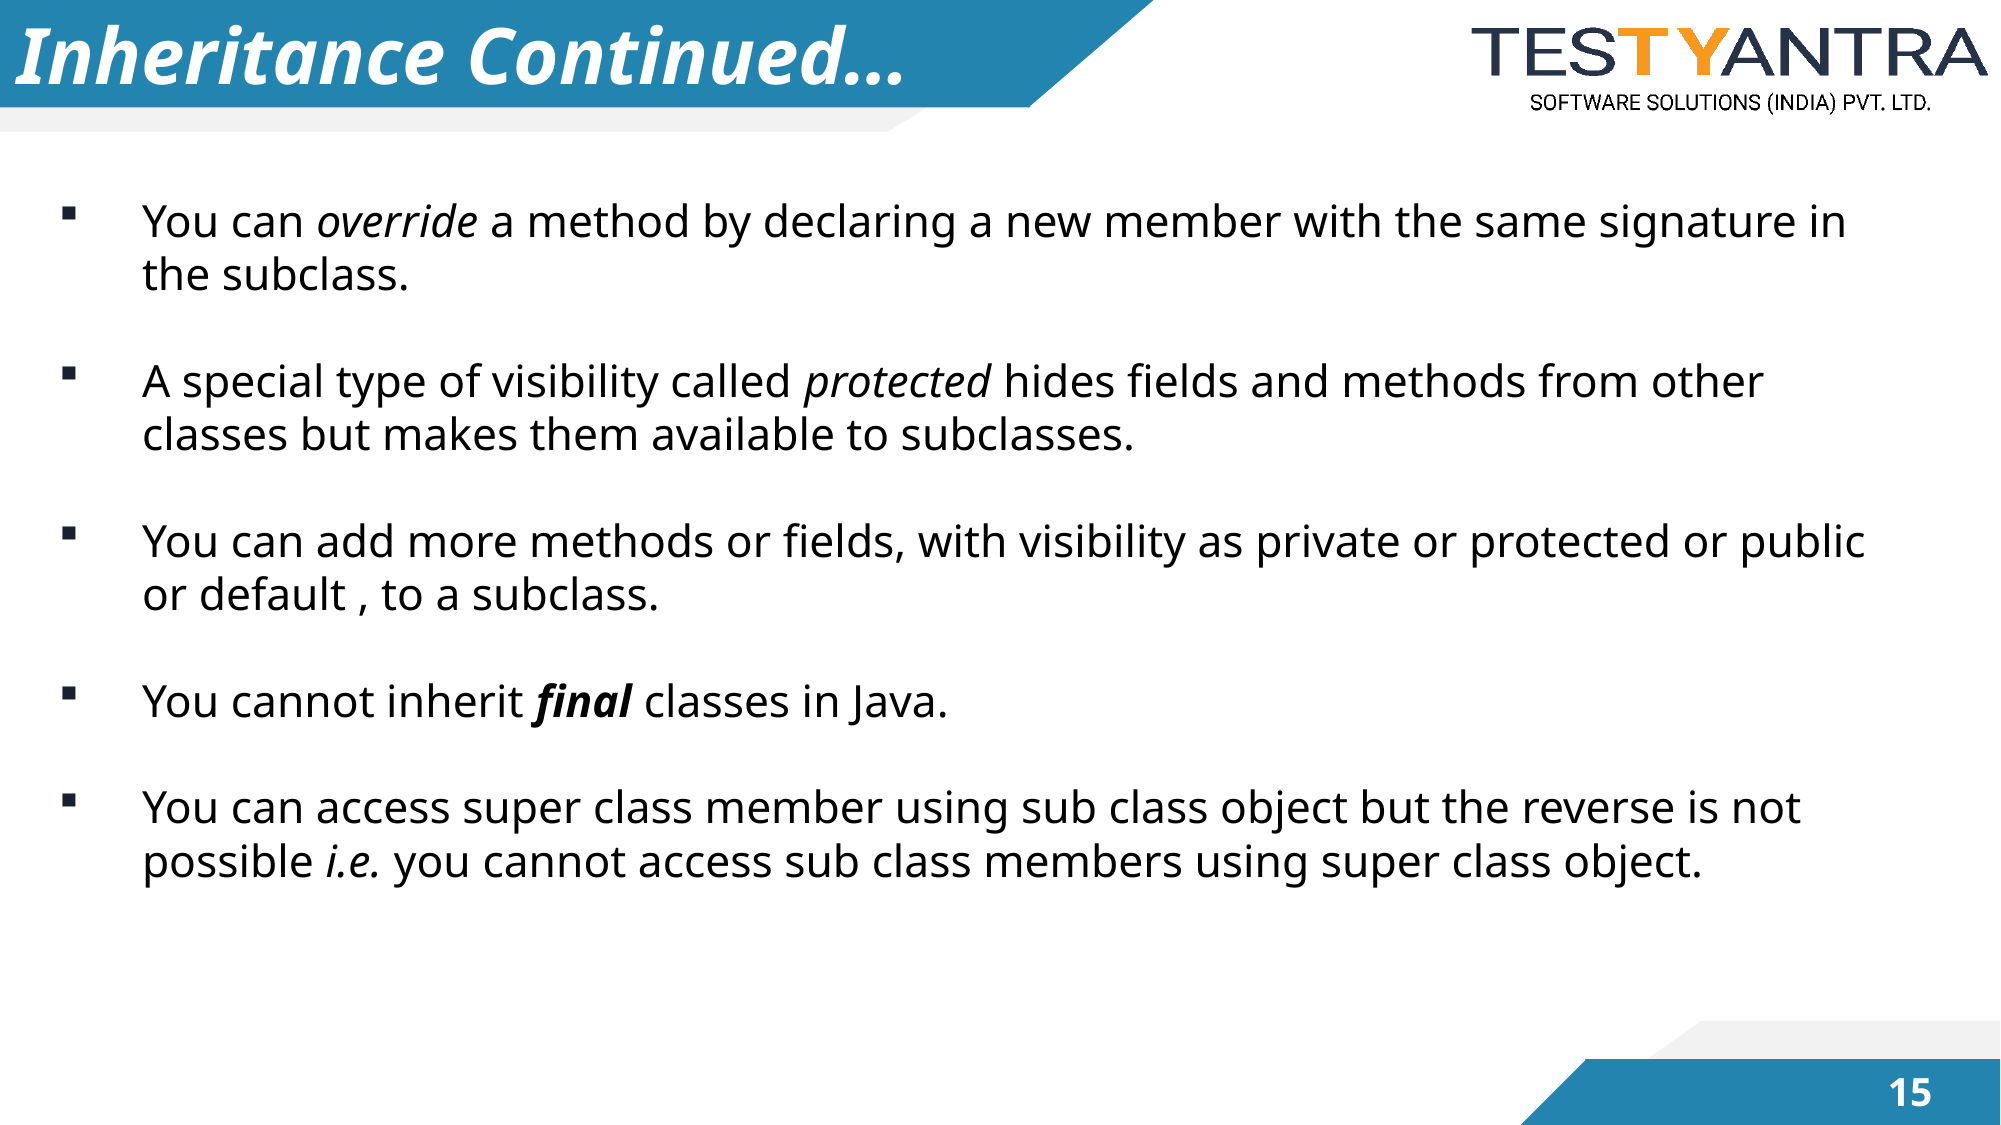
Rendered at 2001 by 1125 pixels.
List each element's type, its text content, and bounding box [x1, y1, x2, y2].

list You can override a method by declaring a new member with the same signature in the subclass. A special type of visibility called protected hides fields and methods from other classes but makes them available to subclasses. You can add more methods or fields, with visibility as private or protected or public or default , to a subclass. You cannot inherit final classes in Java. You can access super class member using sub class object but the reverse is not possible i.e. you cannot access sub class members using super class object. [27, 131, 1936, 1022]
picture [1463, 0, 1998, 134]
slide_number 14 [1844, 1059, 1977, 1125]
title Inheritance Continued… [0, 6, 1105, 101]
